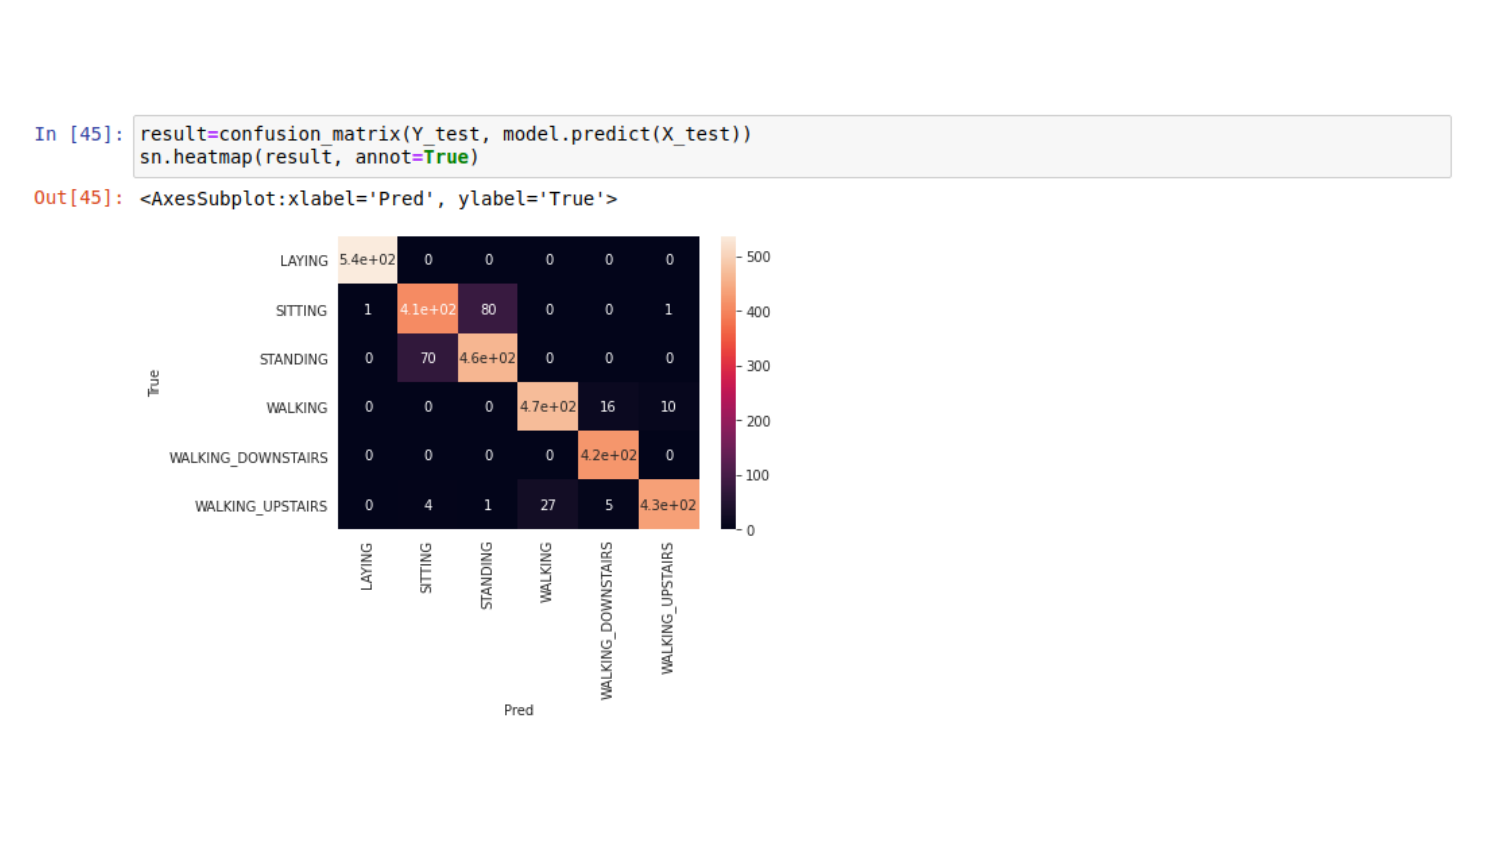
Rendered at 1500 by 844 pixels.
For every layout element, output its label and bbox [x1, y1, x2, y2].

picture [24, 106, 1476, 737]
